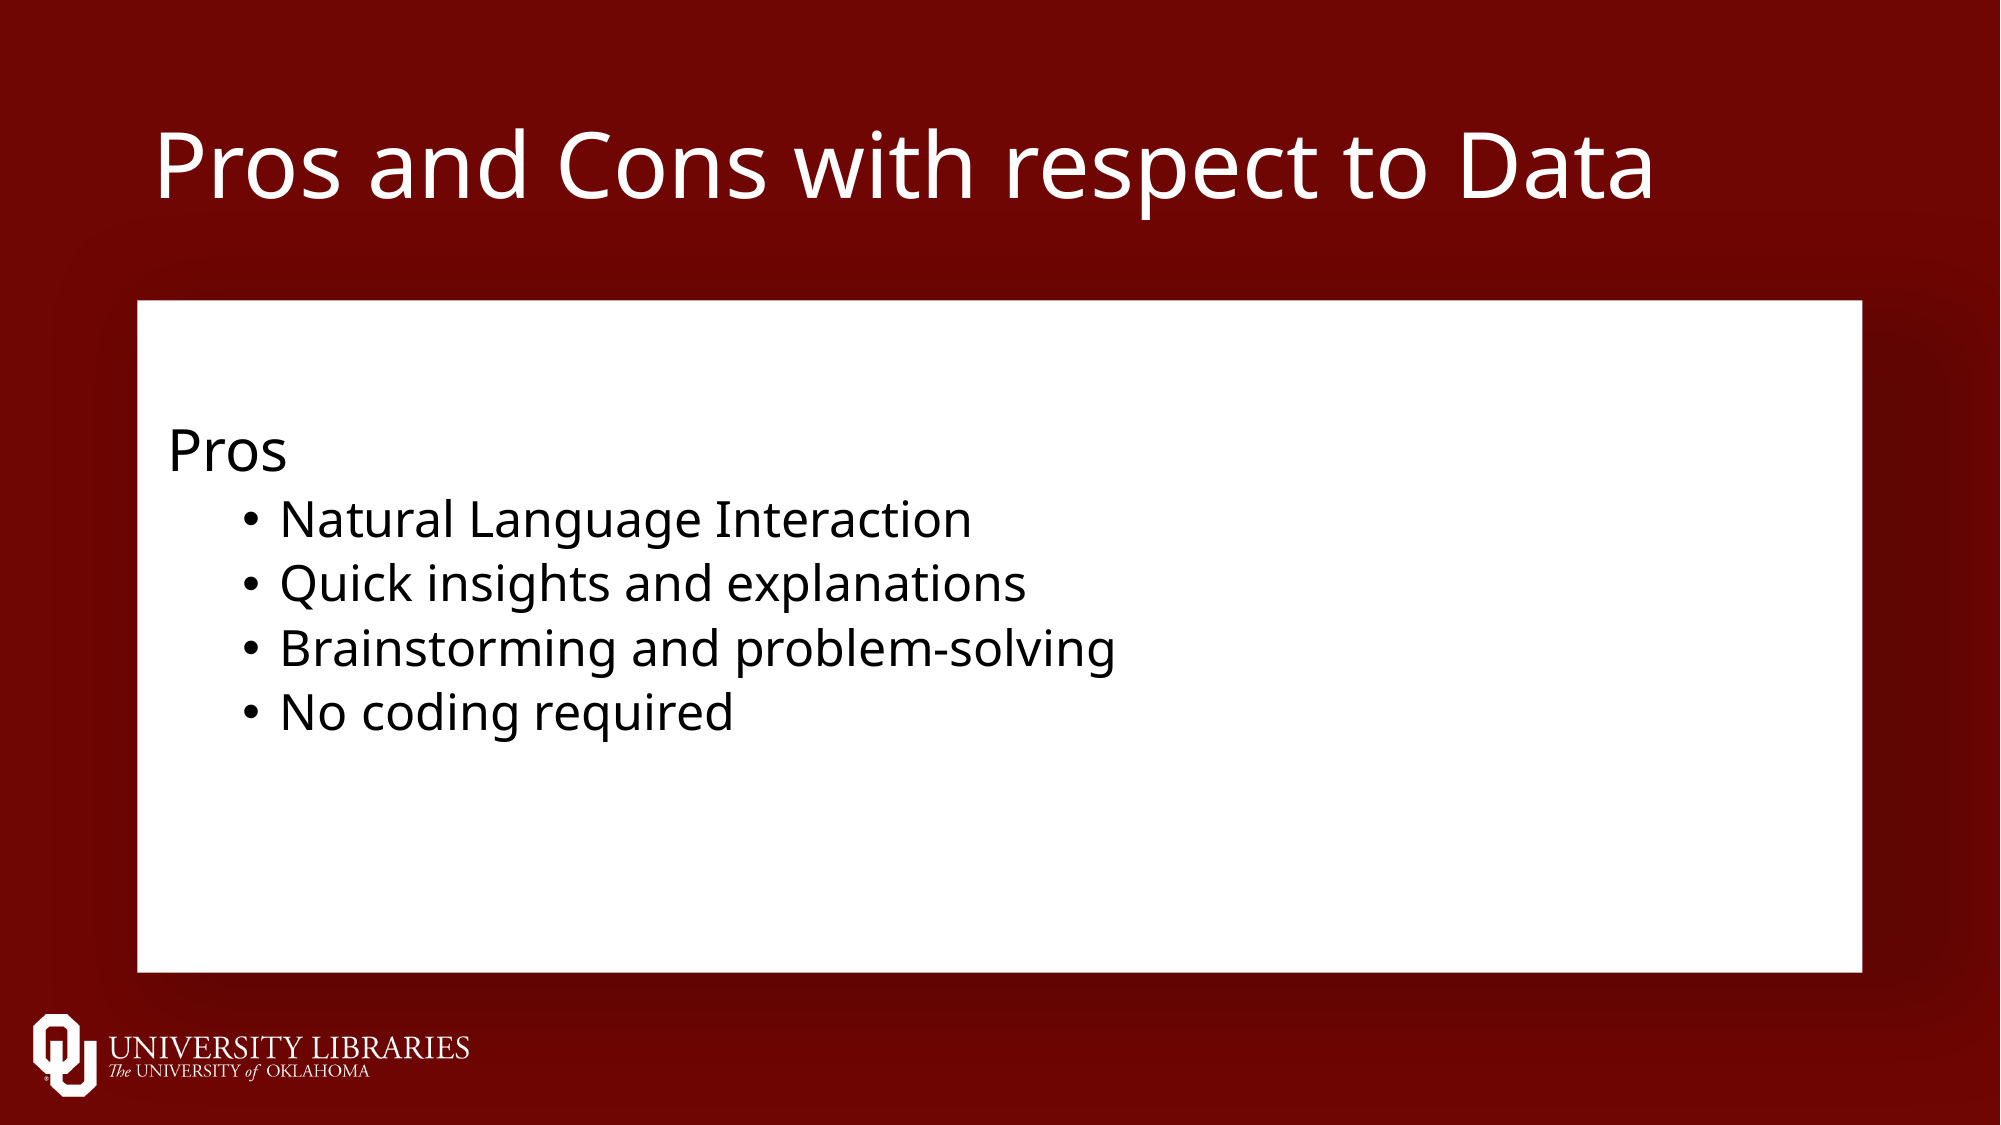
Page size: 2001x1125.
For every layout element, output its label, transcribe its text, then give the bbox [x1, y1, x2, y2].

title Pros and Cons with respect to Data [137, 59, 1863, 278]
picture [33, 1014, 471, 1097]
list Pros Natural Language Interaction Quick insights and explanations Brainstorming and problem-solving No coding required [137, 300, 1863, 973]
